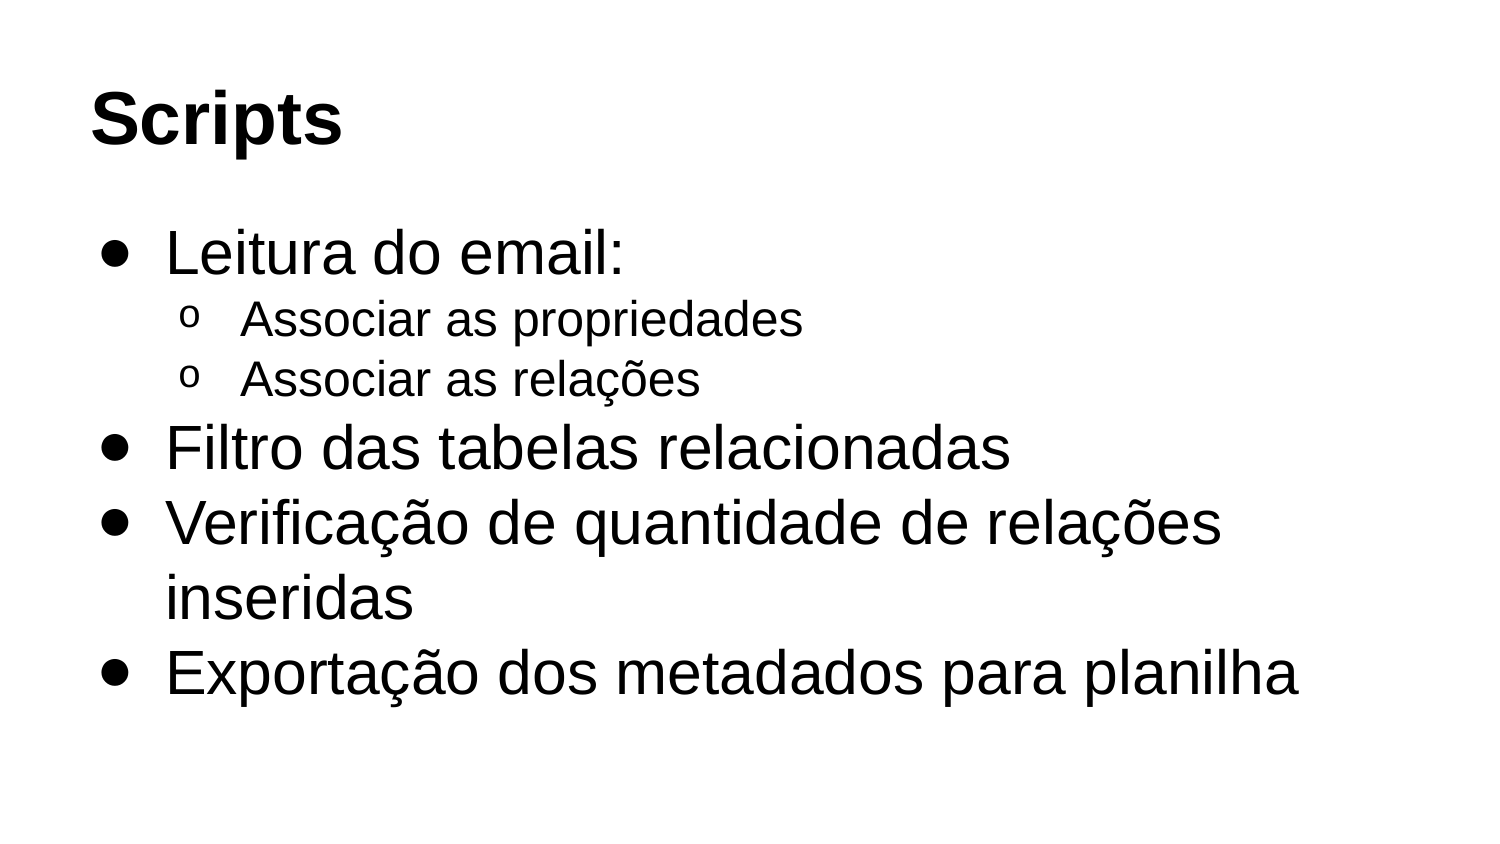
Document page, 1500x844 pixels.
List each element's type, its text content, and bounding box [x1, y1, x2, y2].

title Scripts [75, 33, 1425, 175]
list Leitura do email: Associar as propriedades Associar as relações Filtro das tabelas relacionadas Verificação de quantidade de relações inseridas Exportação dos metadados para planilha [75, 196, 1425, 808]
